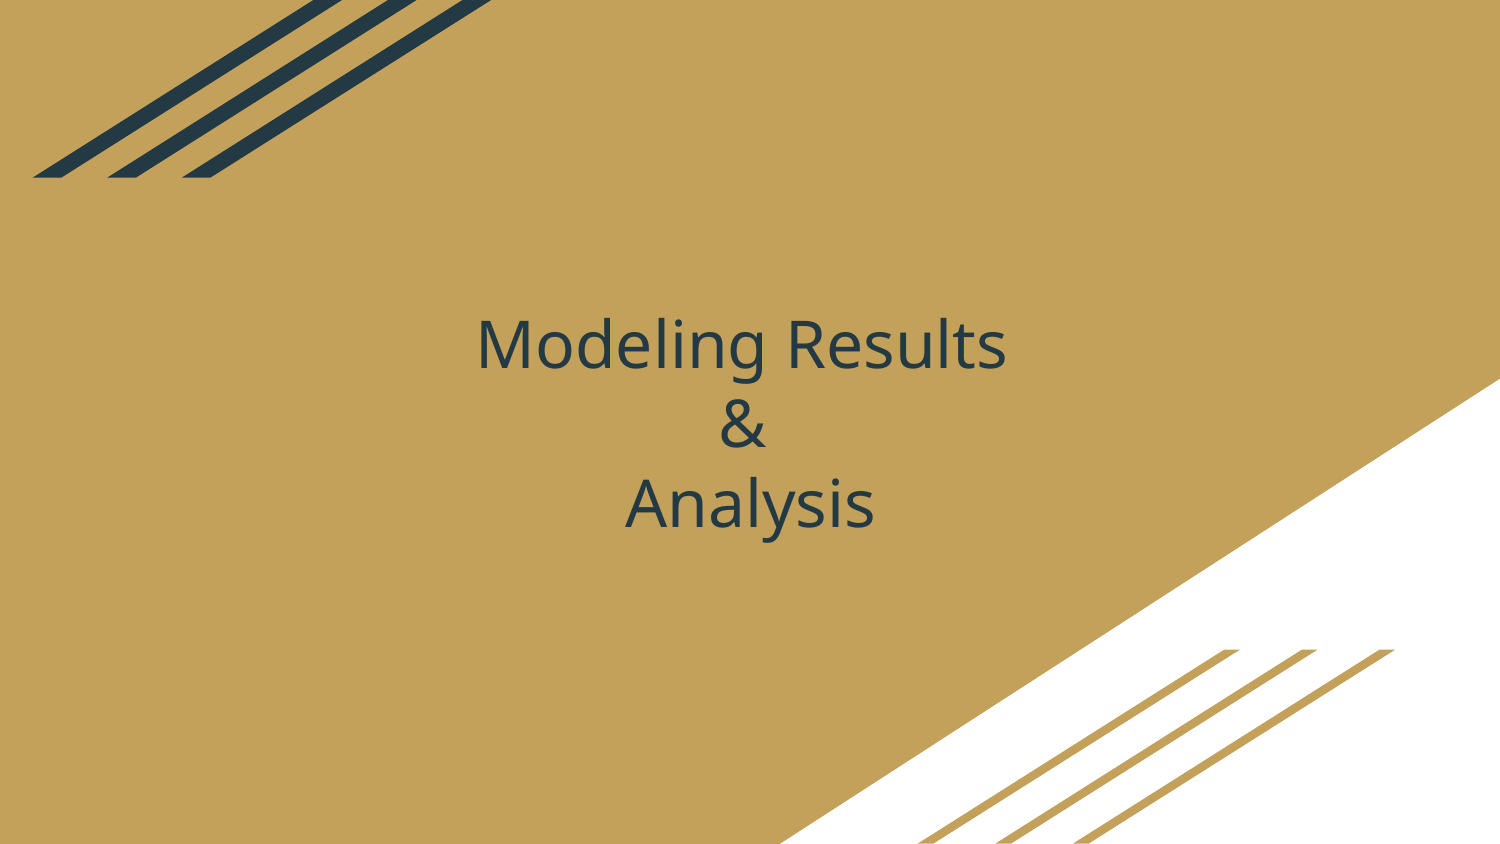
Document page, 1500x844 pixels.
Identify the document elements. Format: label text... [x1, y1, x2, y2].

title Modeling Results & Analysis [309, 286, 1192, 557]
